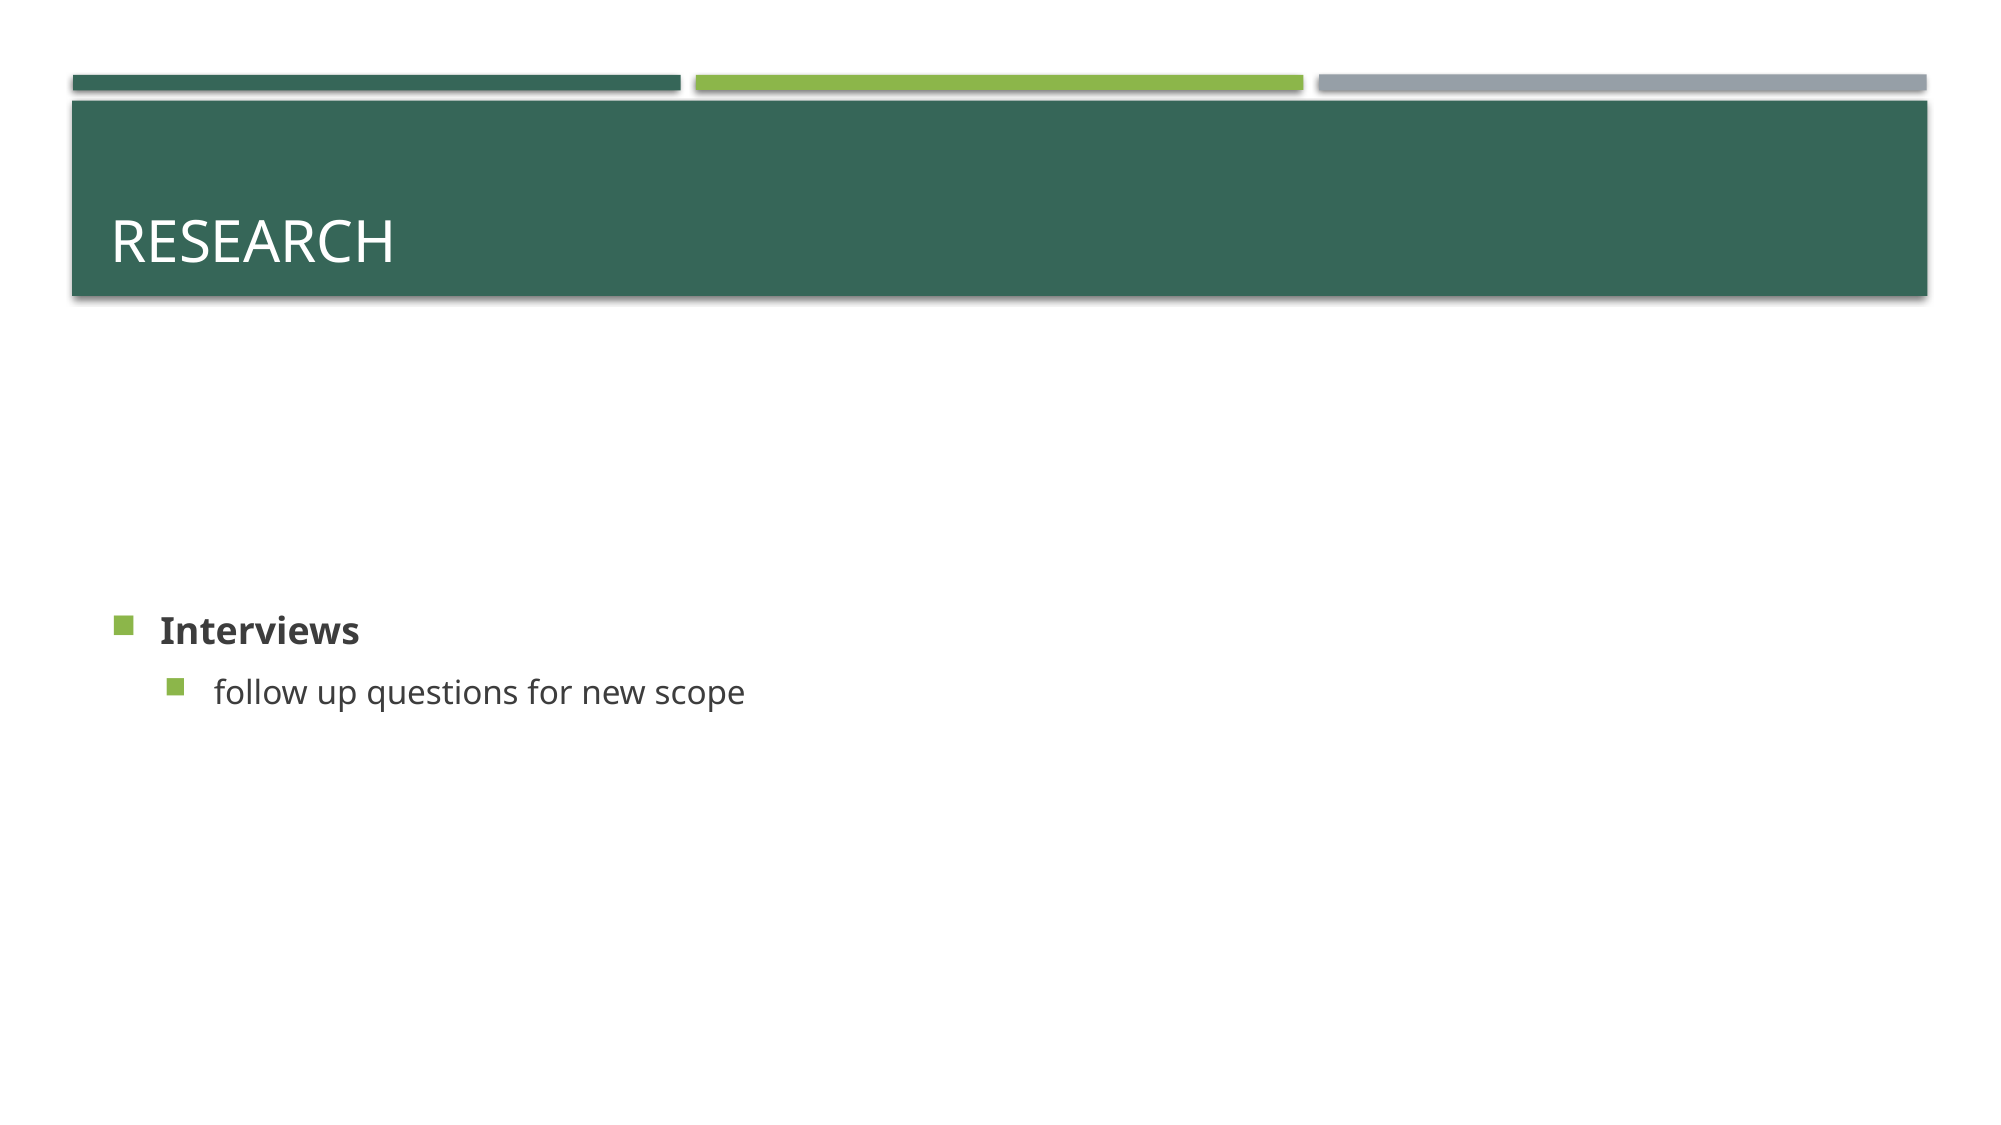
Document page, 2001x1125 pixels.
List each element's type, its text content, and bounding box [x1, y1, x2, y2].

title Research [95, 115, 1905, 282]
list Interviews follow up questions for new scope [95, 357, 1905, 962]
